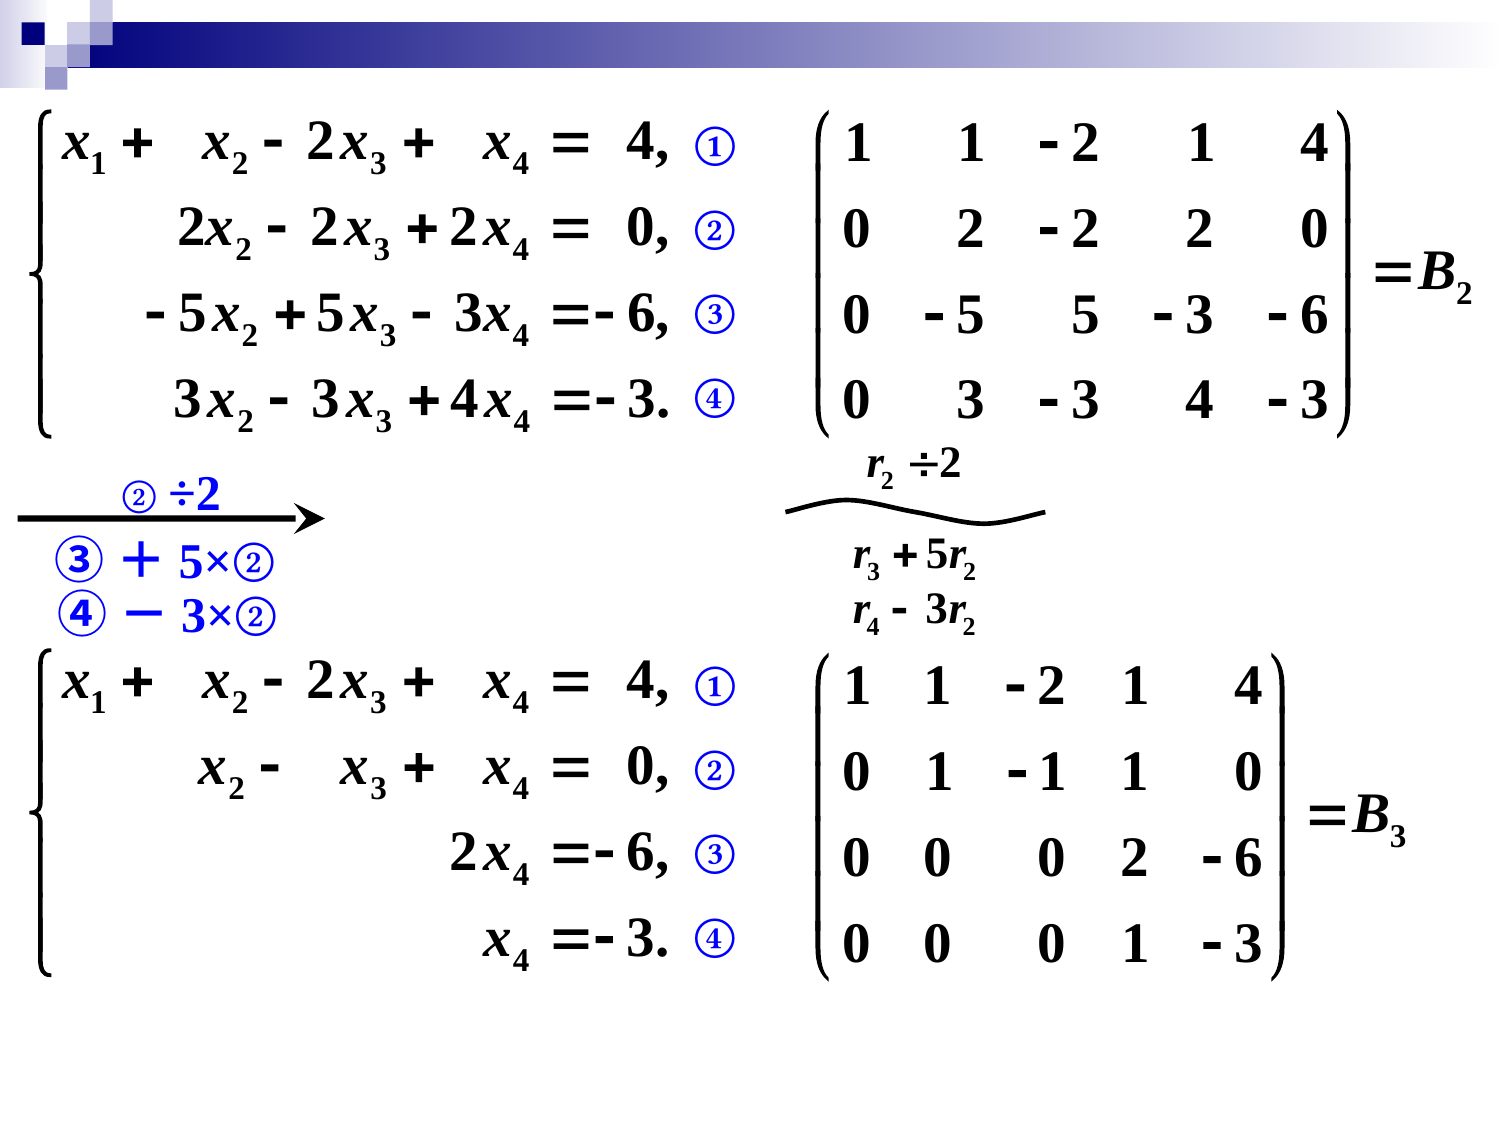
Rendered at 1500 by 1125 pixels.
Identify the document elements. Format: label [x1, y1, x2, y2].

text_box [17, 453, 326, 636]
text_box [678, 645, 763, 973]
text_box [804, 98, 1483, 447]
text_box [678, 104, 763, 433]
text_box [785, 432, 1046, 647]
text_box [17, 636, 681, 991]
text_box [804, 641, 1415, 990]
text_box [17, 98, 681, 452]
